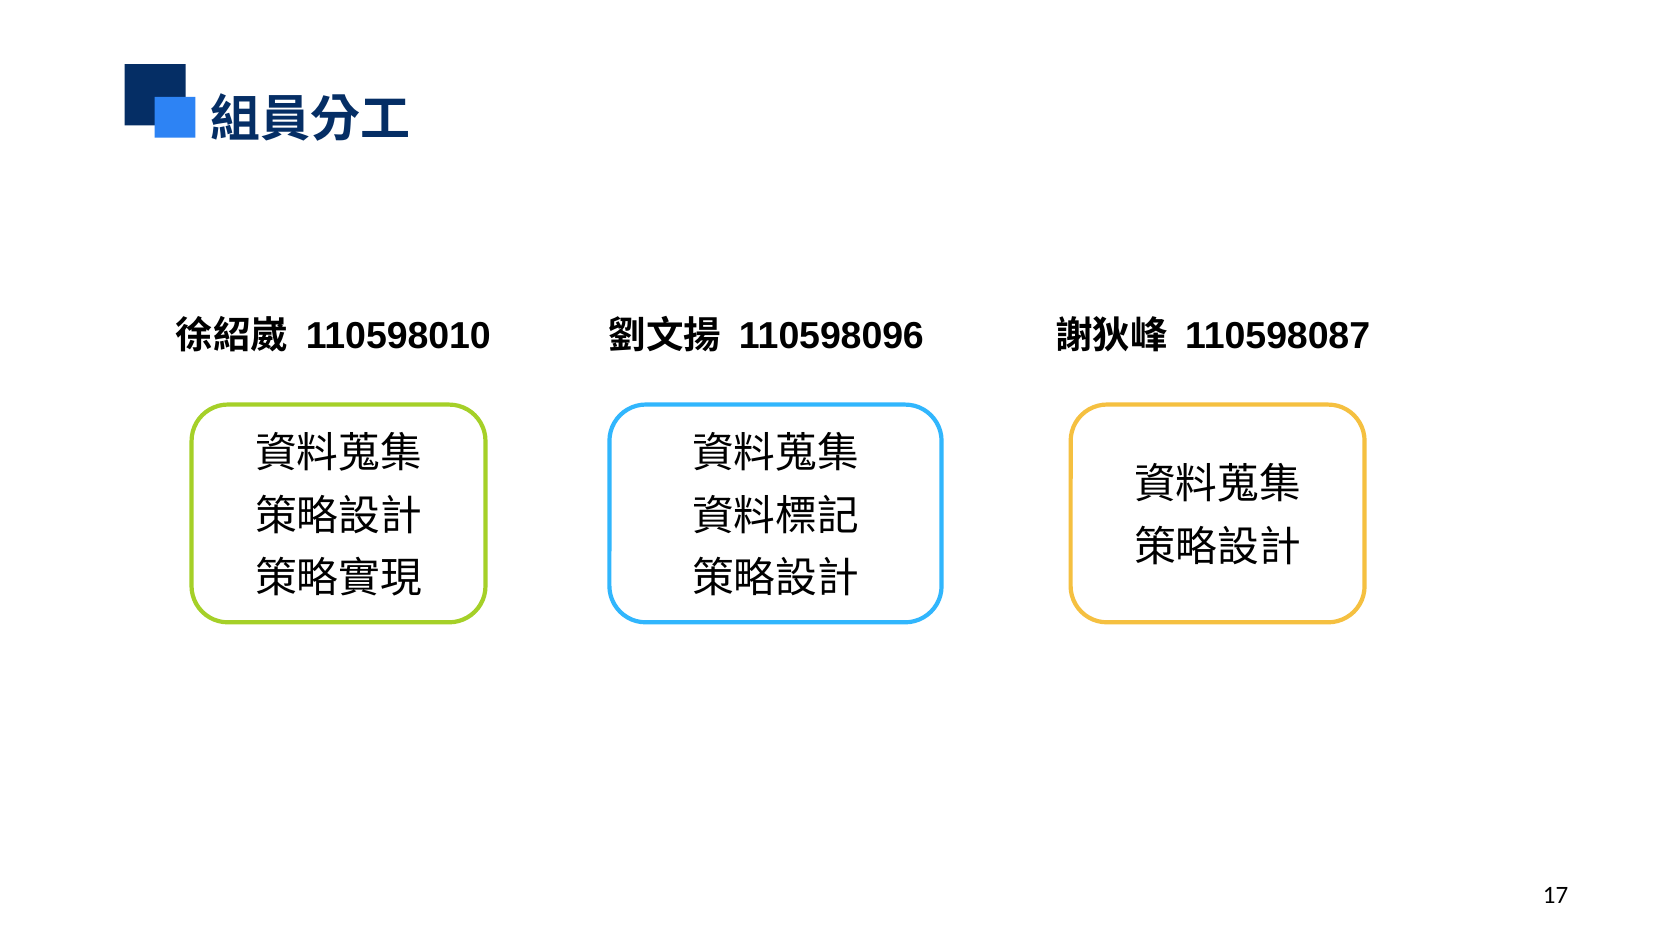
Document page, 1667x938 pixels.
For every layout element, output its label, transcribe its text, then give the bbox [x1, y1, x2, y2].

text_box 劉文揚 110598096 [552, 303, 981, 364]
text_box 組員分工 [195, 78, 999, 154]
text_box 資料蒐集 資料標記 策略設計 [607, 402, 944, 625]
text_box [123, 62, 188, 127]
slide_number 17 [1194, 868, 1584, 919]
text_box 謝狄峰 110598087 [998, 303, 1427, 364]
text_box 徐紹崴 110598010 [124, 303, 552, 364]
text_box [153, 95, 197, 140]
text_box 資料蒐集 策略設計 策略實現 [189, 402, 488, 625]
text_box 資料蒐集 策略設計 [1068, 402, 1367, 625]
